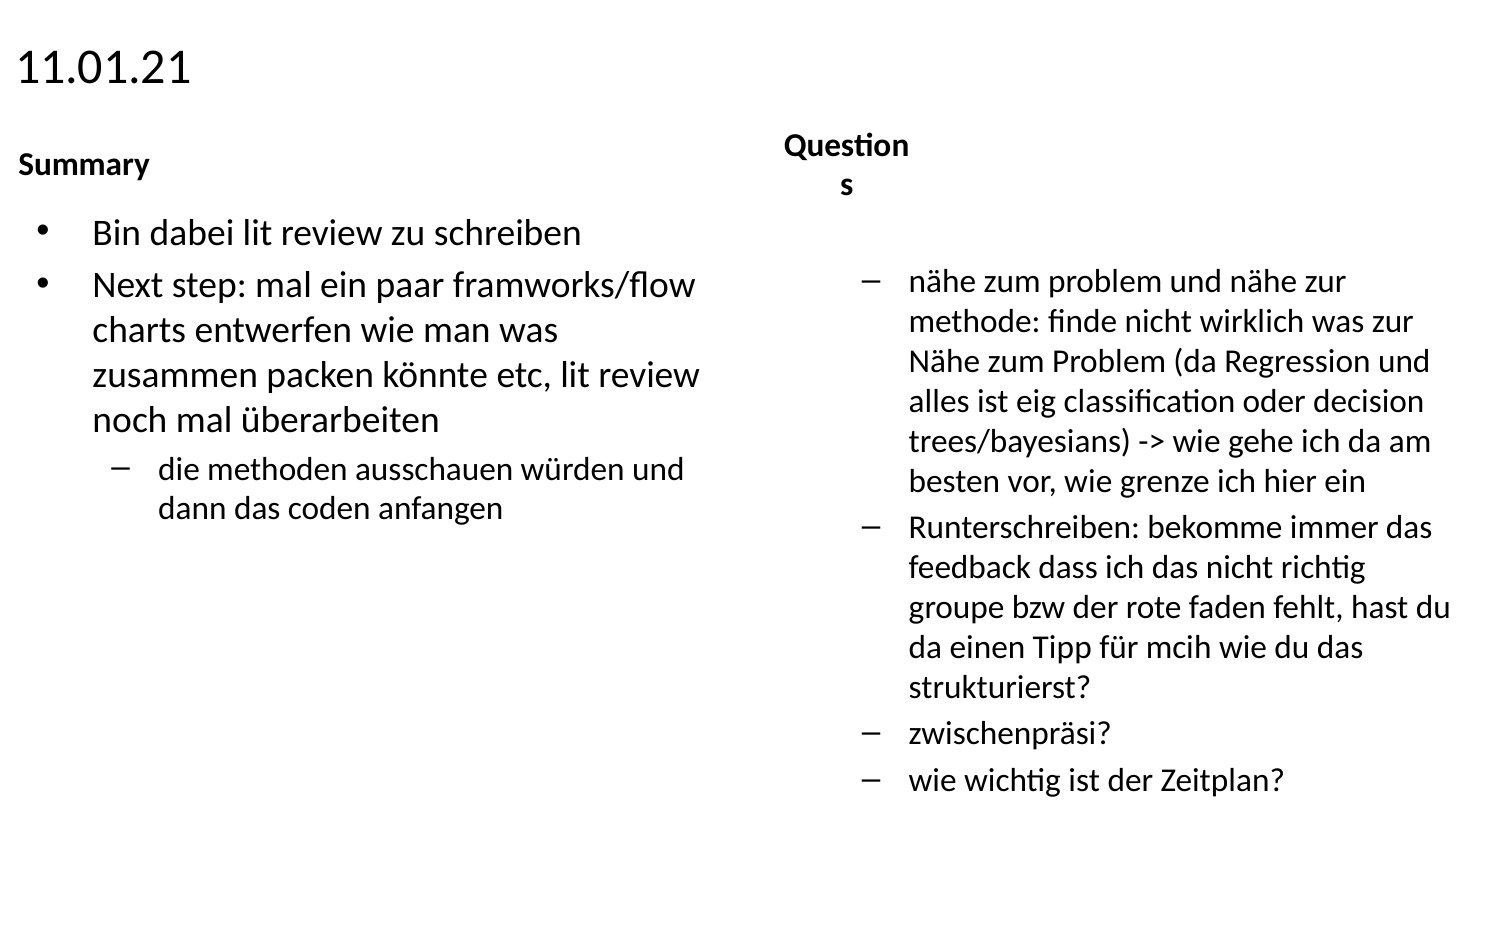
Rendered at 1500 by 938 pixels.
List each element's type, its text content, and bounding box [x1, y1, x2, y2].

list nähe zum problem und nähe zur methode: finde nicht wirklich was zur Nähe zum Problem (da Regression und alles ist eig classification oder decision trees/bayesians) -> wie gehe ich da am besten vor, wie grenze ich hier ein Runterschreiben: bekomme immer das feedback dass ich das nicht richtig groupe bzw der rote faden fehlt, hast du da einen Tipp für mcih wie du das strukturierst? zwischenpräsi? wie wichtig ist der Zeitplan? [771, 199, 1480, 898]
title 11.01.21 [0, 0, 513, 128]
list Bin dabei lit review zu schreiben Next step: mal ein paar framworks/flow charts entwerfen wie man was zusammen packen könnte etc, lit review noch mal überarbeiten die methoden ausschauen würden und dann das coden anfangen [21, 199, 729, 898]
